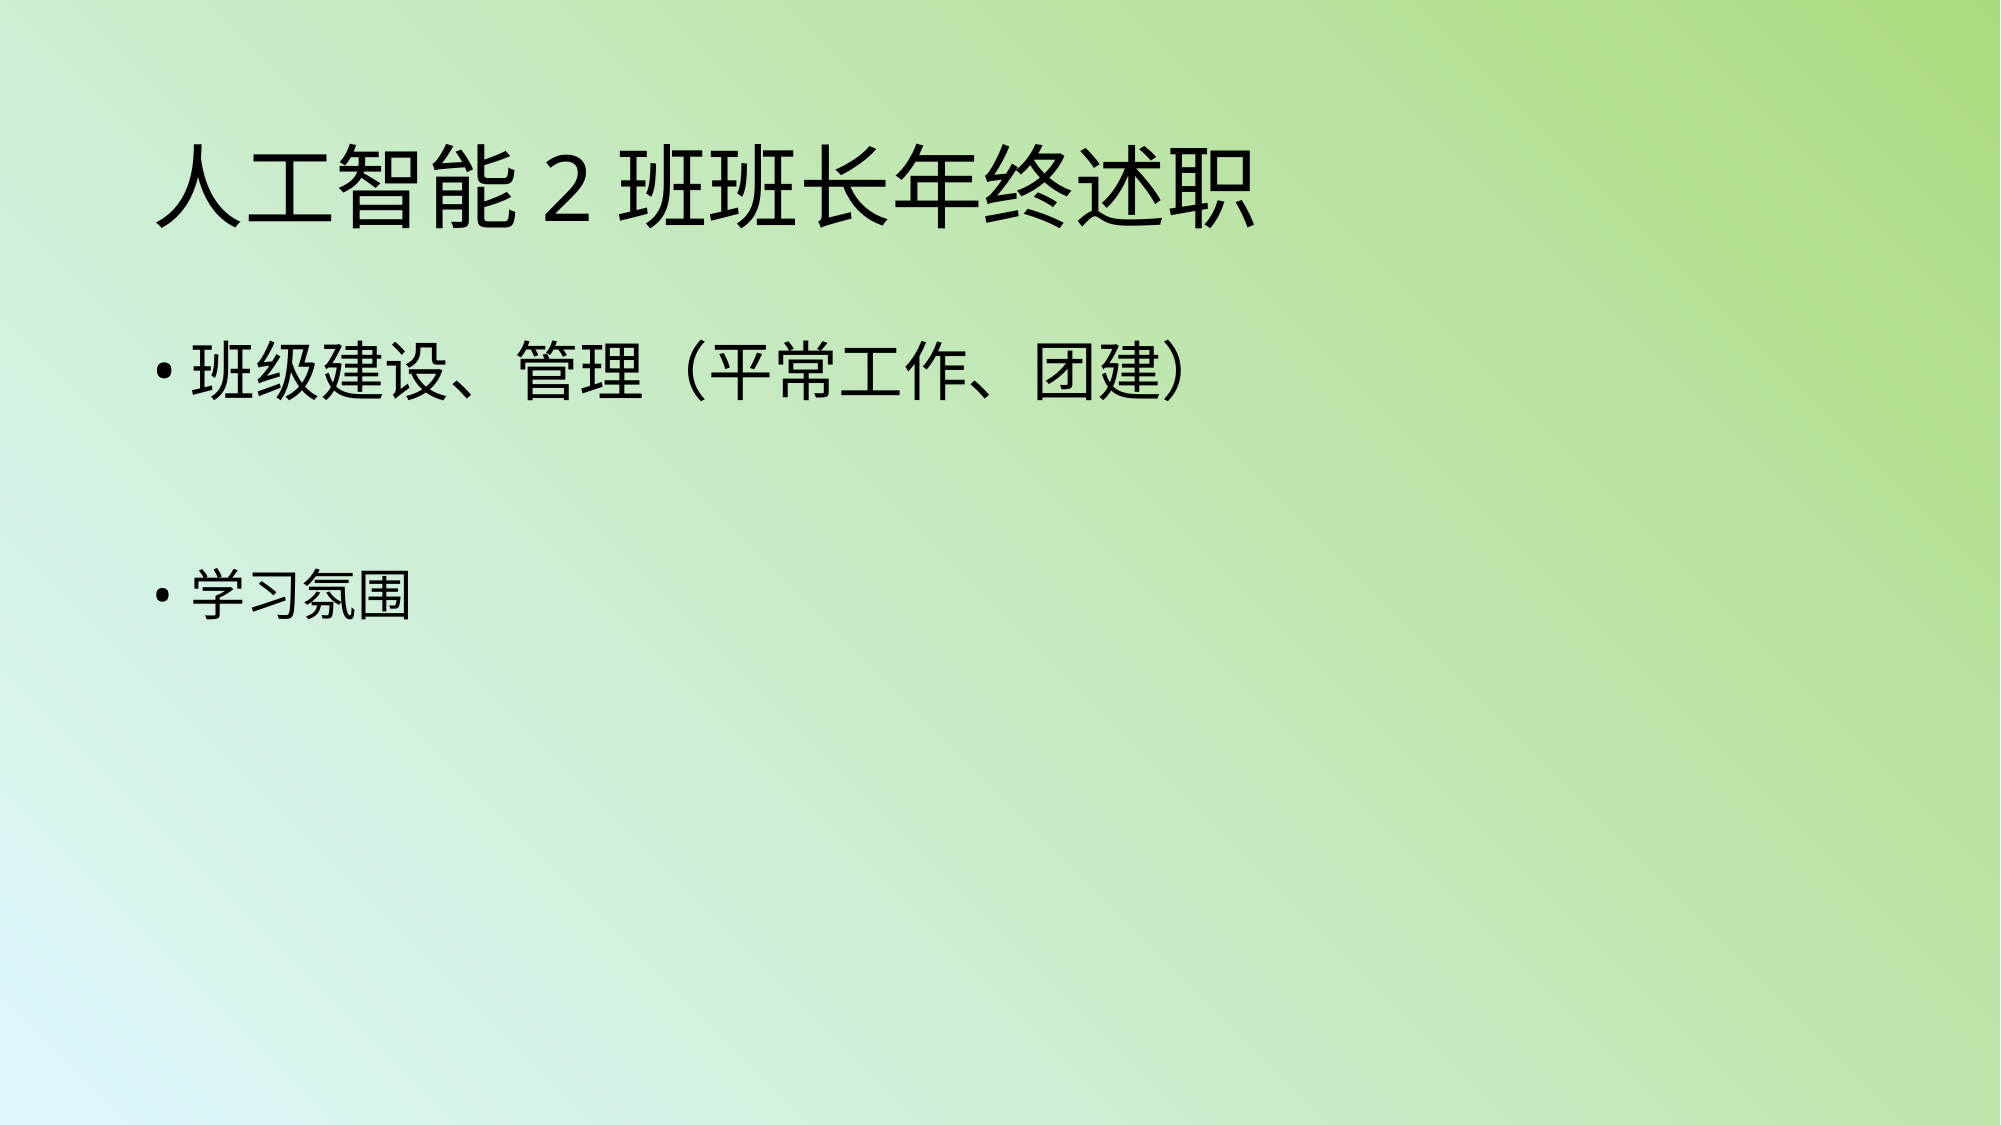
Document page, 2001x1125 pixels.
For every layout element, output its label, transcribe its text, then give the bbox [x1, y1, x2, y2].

title 人工智能2班班长年终述职 [137, 59, 1863, 278]
list 班级建设、管理（平常工作、团建） 学习氛围 [137, 299, 1863, 1014]
